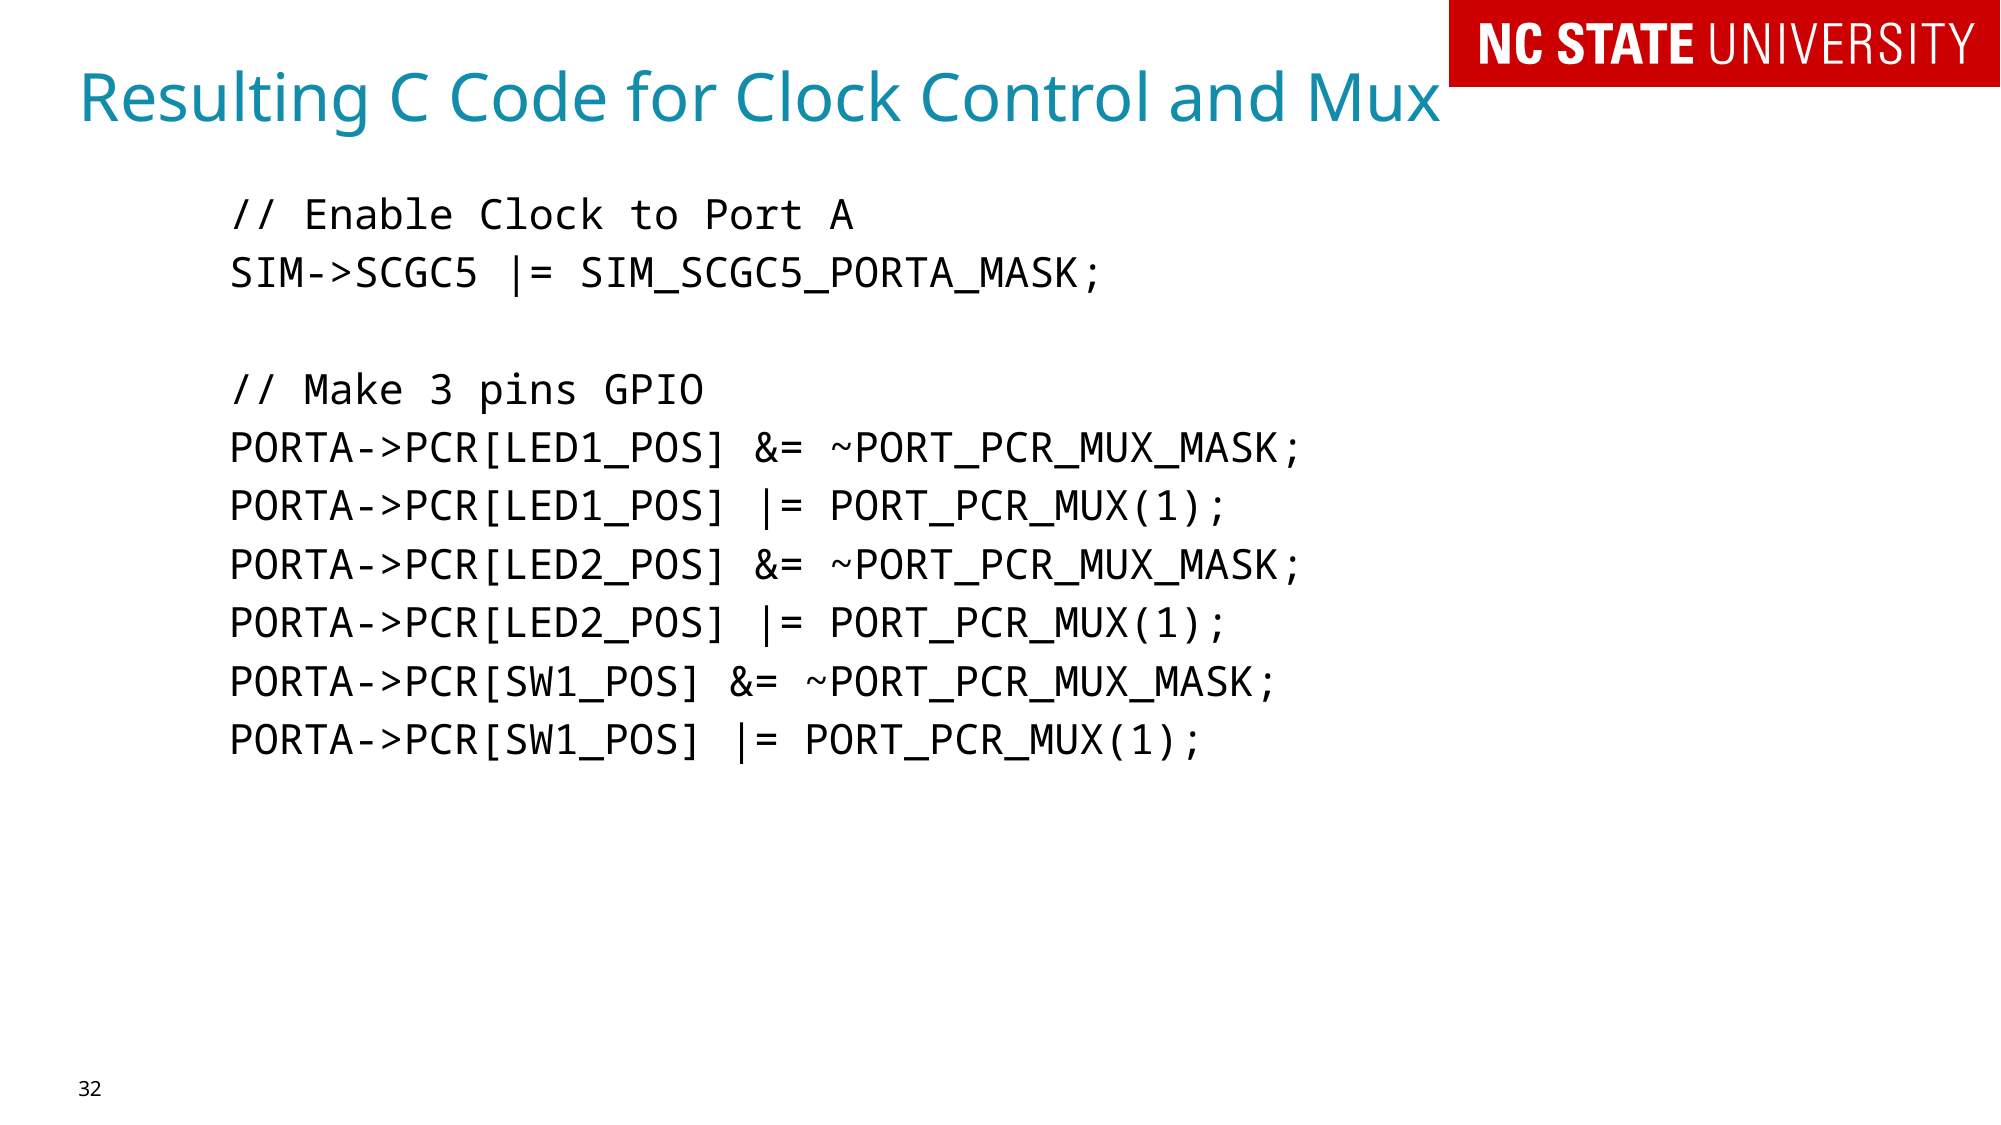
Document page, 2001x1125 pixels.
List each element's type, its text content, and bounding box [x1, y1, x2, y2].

list // Enable Clock to Port A SIM->SCGC5 |= SIM_SCGC5_PORTA_MASK; // Make 3 pins GPIO PORTA->PCR[LED1_POS] &= ~PORT_PCR_MUX_MASK; PORTA->PCR[LED1_POS] |= PORT_PCR_MUX(1); PORTA->PCR[LED2_POS] &= ~PORT_PCR_MUX_MASK; PORTA->PCR[LED2_POS] |= PORT_PCR_MUX(1); PORTA->PCR[SW1_POS] &= ~PORT_PCR_MUX_MASK; PORTA->PCR[SW1_POS] |= PORT_PCR_MUX(1); [78, 187, 1910, 1004]
title Resulting C Code for Clock Control and Mux [78, 55, 1910, 150]
picture [1449, 0, 2000, 87]
